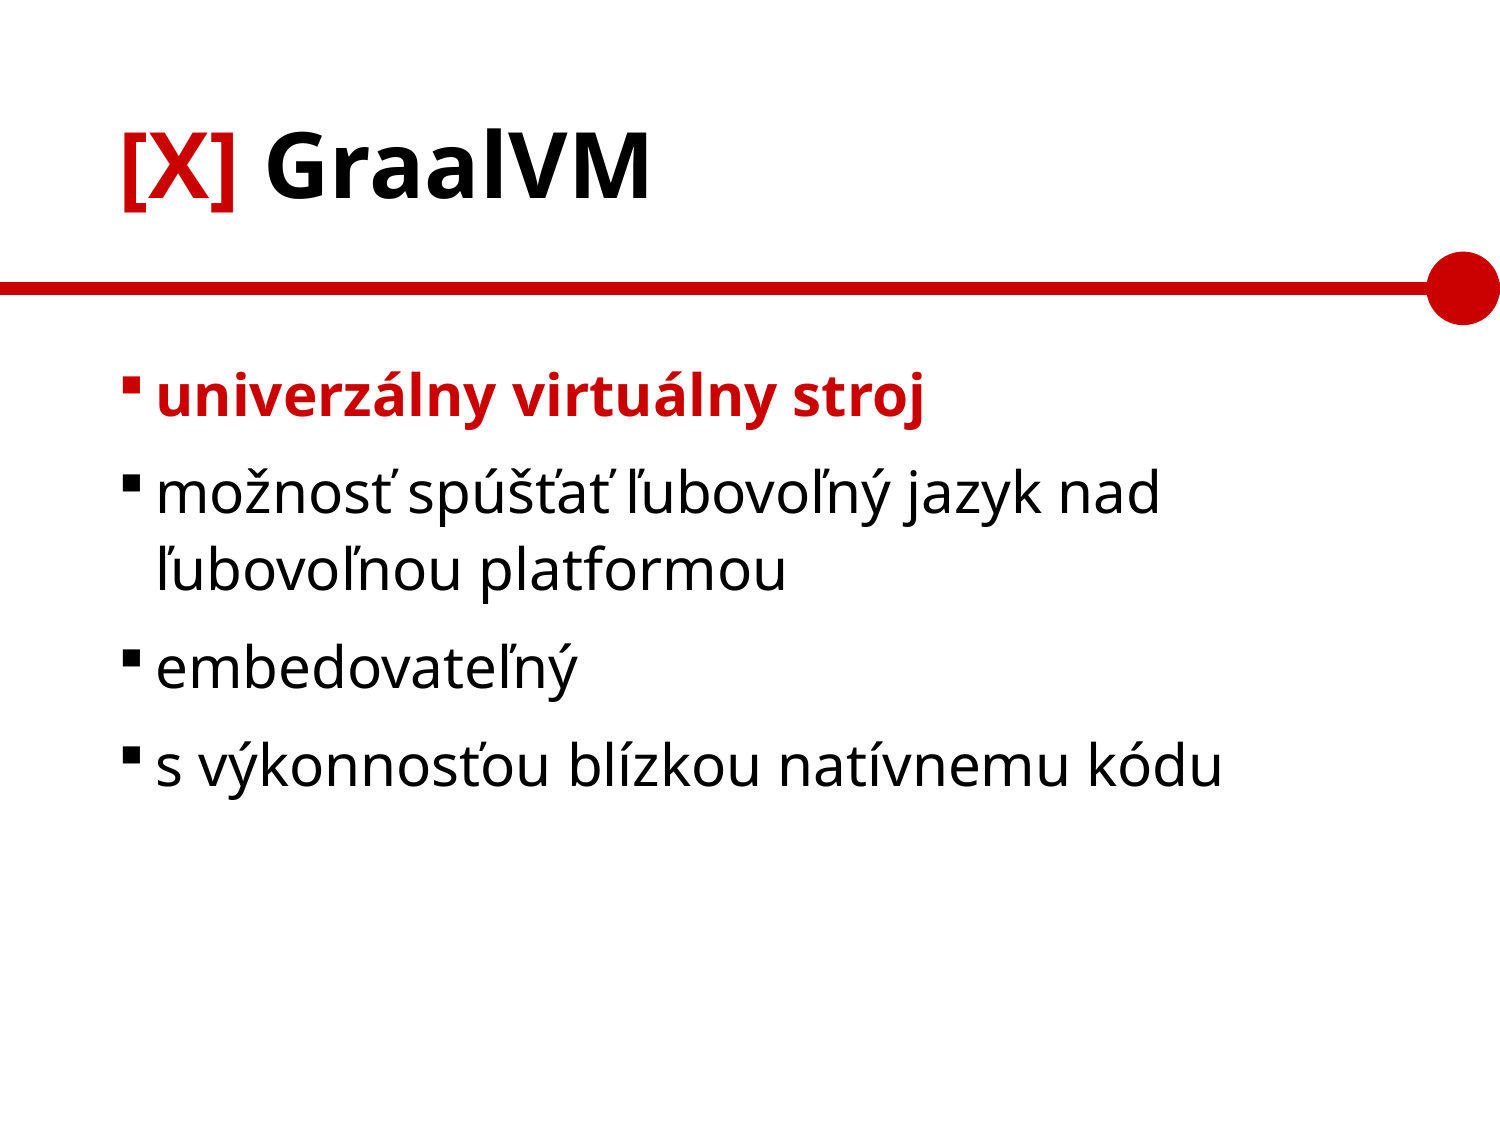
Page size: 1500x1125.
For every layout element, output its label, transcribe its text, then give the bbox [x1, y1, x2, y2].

title [X] GraalVM [103, 59, 1397, 278]
list univerzálny virtuálny stroj možnosť spúšťať ľubovoľný jazyk nad ľubovoľnou platformou embedovateľný s výkonnosťou blízkou natívnemu kódu [103, 343, 1397, 1014]
